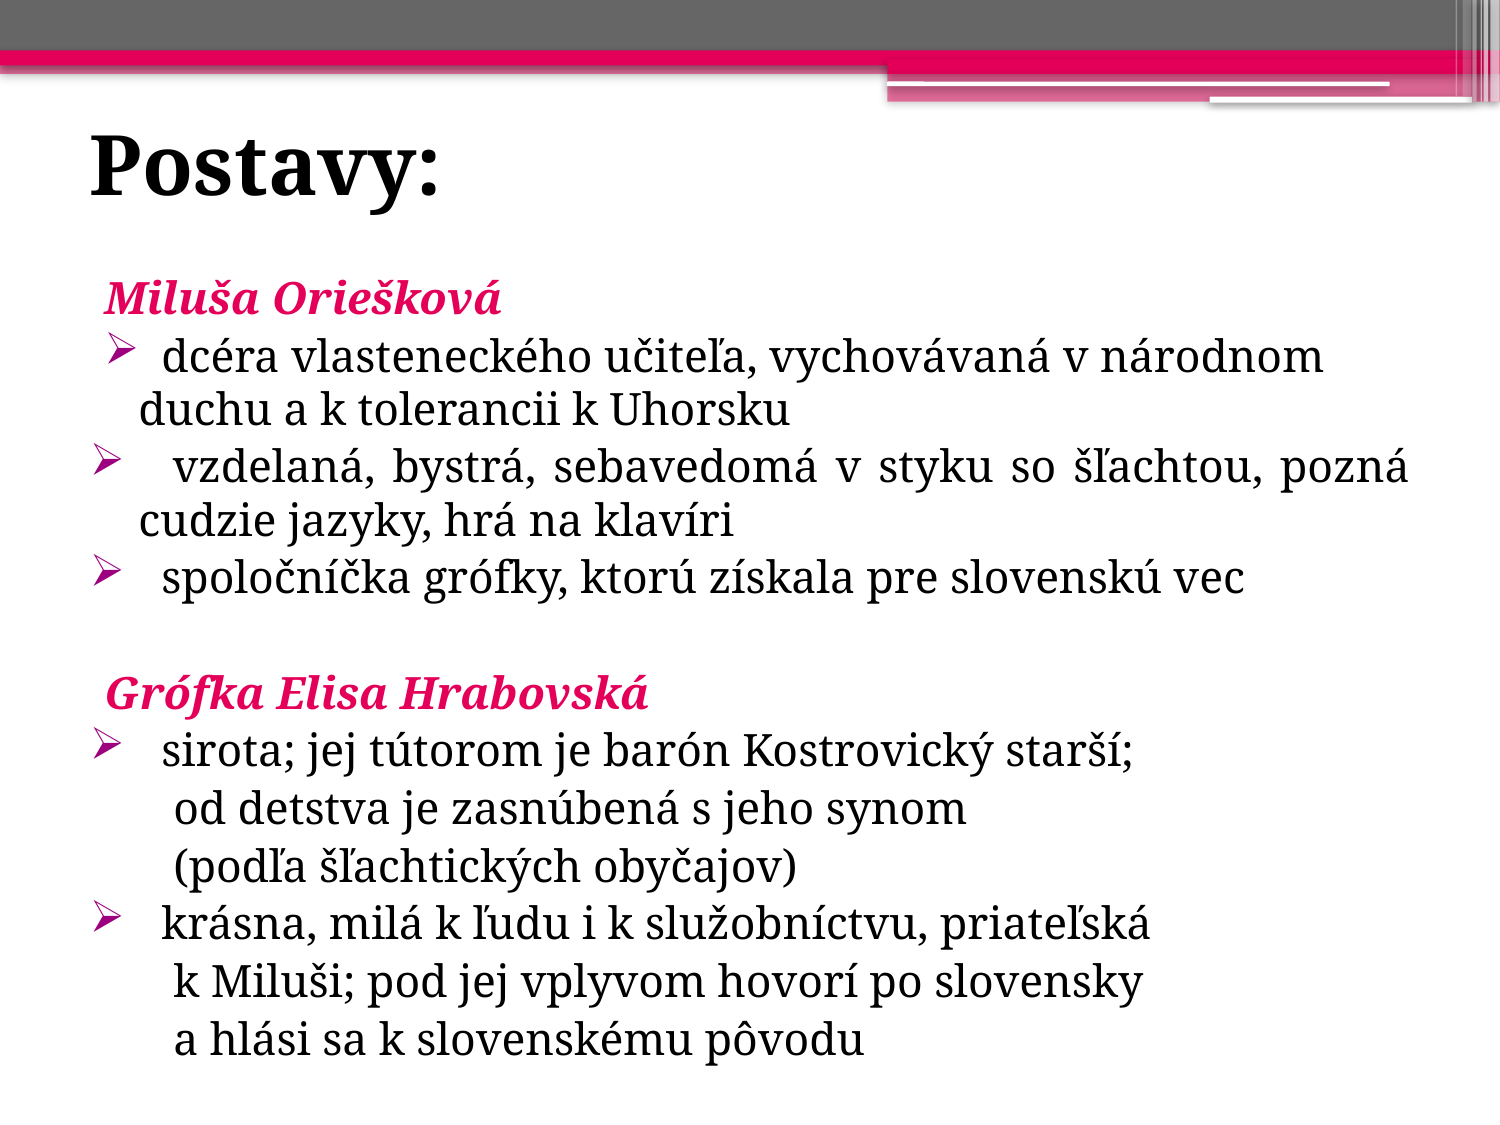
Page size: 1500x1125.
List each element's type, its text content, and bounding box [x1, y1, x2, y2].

list Miluša Oriešková dcéra vlasteneckého učiteľa, vychovávaná v národnom duchu a k tolerancii k Uhorsku vzdelaná, bystrá, sebavedomá v styku so šľachtou, pozná cudzie jazyky, hrá na klavíri spoločníčka grófky, ktorú získala pre slovenskú vec Grófka Elisa Hrabovská sirota; jej tútorom je barón Kostrovický starší; od detstva je zasnúbená s jeho synom (podľa šľachtických obyčajov) krásna, milá k ľudu i k služobníctvu, priateľská k Miluši; pod jej vplyvom hovorí po slovensky a hlási sa k slovenskému pôvodu [75, 262, 1425, 1079]
title Postavy: [75, 75, 1425, 250]
